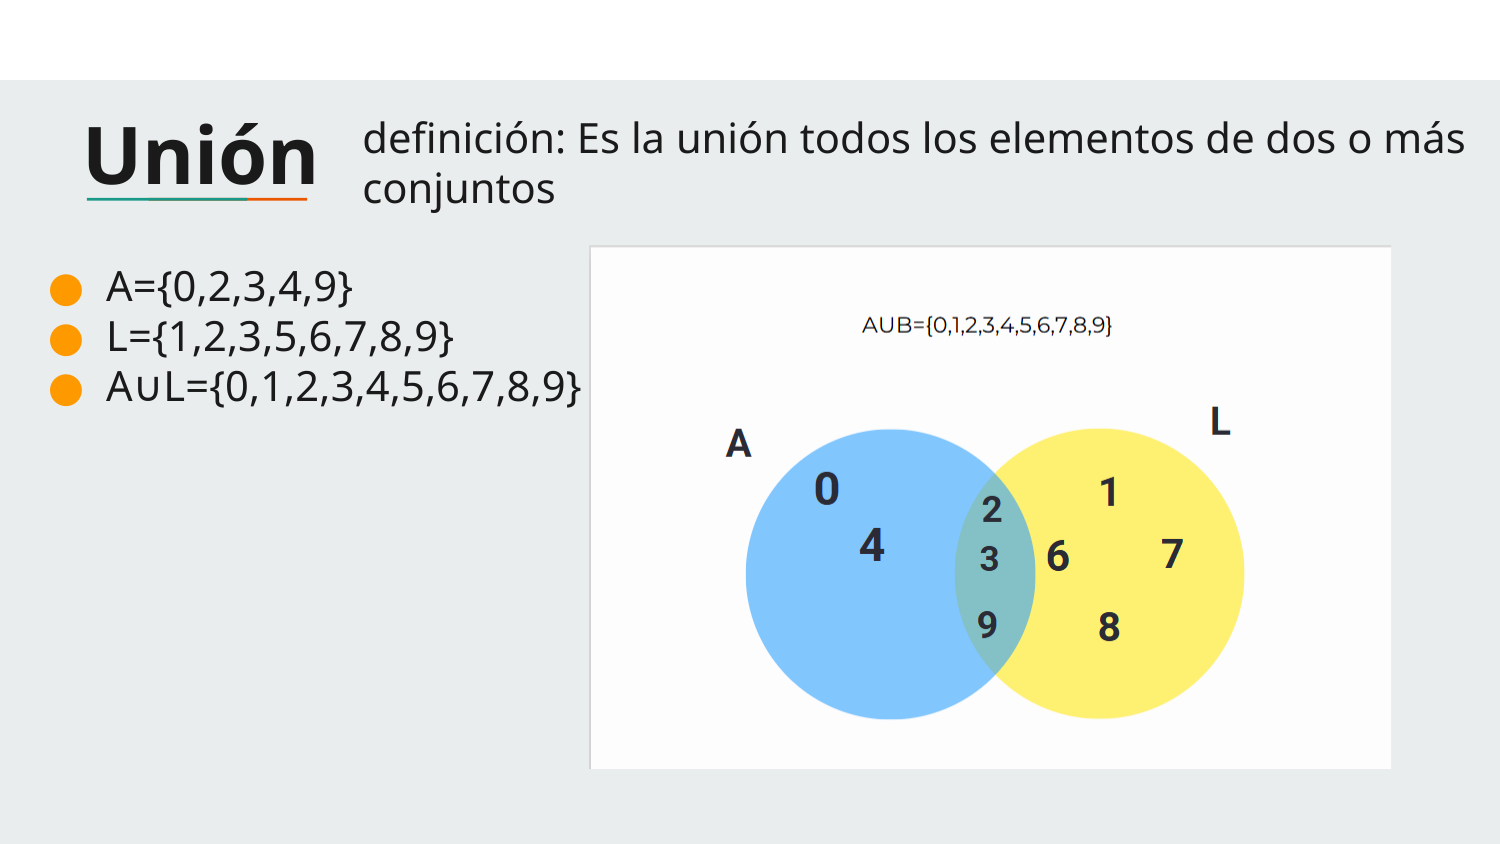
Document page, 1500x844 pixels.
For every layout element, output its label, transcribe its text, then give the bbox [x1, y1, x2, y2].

title Unión [67, 89, 348, 238]
picture [588, 244, 1392, 769]
text_box A={0,2,3,4,9} L={1,2,3,5,6,7,8,9} A∪L={0,1,2,3,4,5,6,7,8,9} [16, 245, 586, 467]
subtitle definición: Es la unión todos los elementos de dos o más conjuntos [347, 96, 1489, 303]
